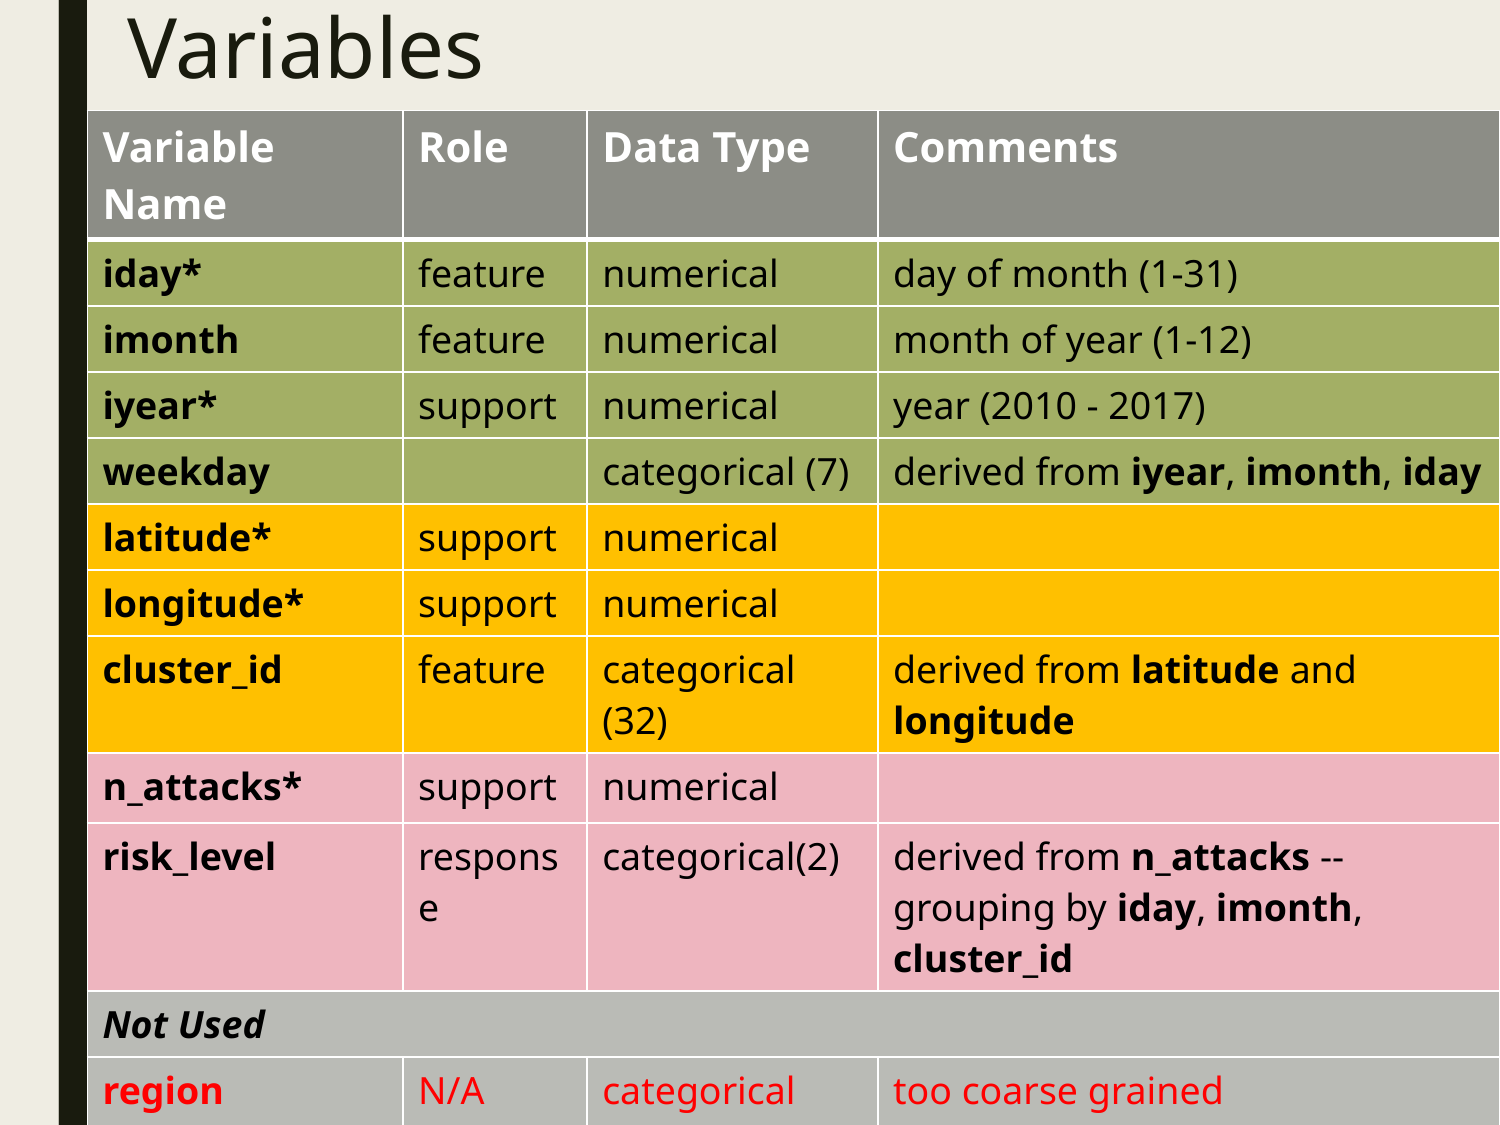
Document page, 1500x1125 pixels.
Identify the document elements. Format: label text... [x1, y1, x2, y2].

table_cell cluster_id [88, 637, 402, 752]
table_cell numerical [588, 307, 877, 371]
table_cell [879, 571, 1499, 635]
table_cell derived from latitude and longitude [879, 637, 1499, 752]
table_cell feature [404, 637, 586, 752]
table_cell year (2010 - 2017) [879, 373, 1499, 437]
table_cell support [404, 373, 586, 437]
table_cell n_attacks* [88, 754, 402, 822]
table_cell longitude* [88, 571, 402, 635]
title Variables [112, 0, 1350, 110]
table_cell [879, 754, 1499, 822]
table_cell derived from n_attacks -- grouping by iday, imonth, cluster_id [879, 824, 1499, 990]
table_cell imonth [88, 307, 402, 371]
table_cell too coarse grained [879, 1058, 1499, 1125]
table_cell derived from iyear, imonth, iday [879, 439, 1499, 503]
table_cell numerical [588, 373, 877, 437]
table_cell iday* [88, 242, 402, 305]
table_cell feature [404, 242, 586, 305]
table_cell numerical [588, 754, 877, 822]
table_cell categorical (12) [588, 1058, 877, 1125]
table_header Data Type [588, 111, 877, 237]
table_cell response [404, 824, 586, 990]
table_cell day of month (1-31) [879, 242, 1499, 305]
table_cell [404, 439, 586, 503]
table_cell categorical (32) [588, 637, 877, 752]
table_cell [879, 505, 1499, 569]
table_cell support [404, 505, 586, 569]
table_cell month of year (1-12) [879, 307, 1499, 371]
table_cell support [404, 754, 586, 822]
table_cell iyear* [88, 373, 402, 437]
table_cell region [88, 1058, 402, 1125]
table_cell N/A [404, 1058, 586, 1125]
table_cell feature [404, 307, 586, 371]
table_cell numerical [588, 242, 877, 305]
table_cell support [404, 571, 586, 635]
table_header Comments [879, 111, 1499, 237]
table_header Variable Name [88, 111, 402, 237]
table_cell weekday [88, 439, 402, 503]
table_cell categorical(2) [588, 824, 877, 990]
table_cell Not Used [88, 992, 1499, 1056]
table_cell categorical (7) [588, 439, 877, 503]
table_cell latitude* [88, 505, 402, 569]
table_cell risk_level [88, 824, 402, 990]
table_header Role [404, 111, 586, 237]
table_cell numerical [588, 571, 877, 635]
table_cell numerical [588, 505, 877, 569]
